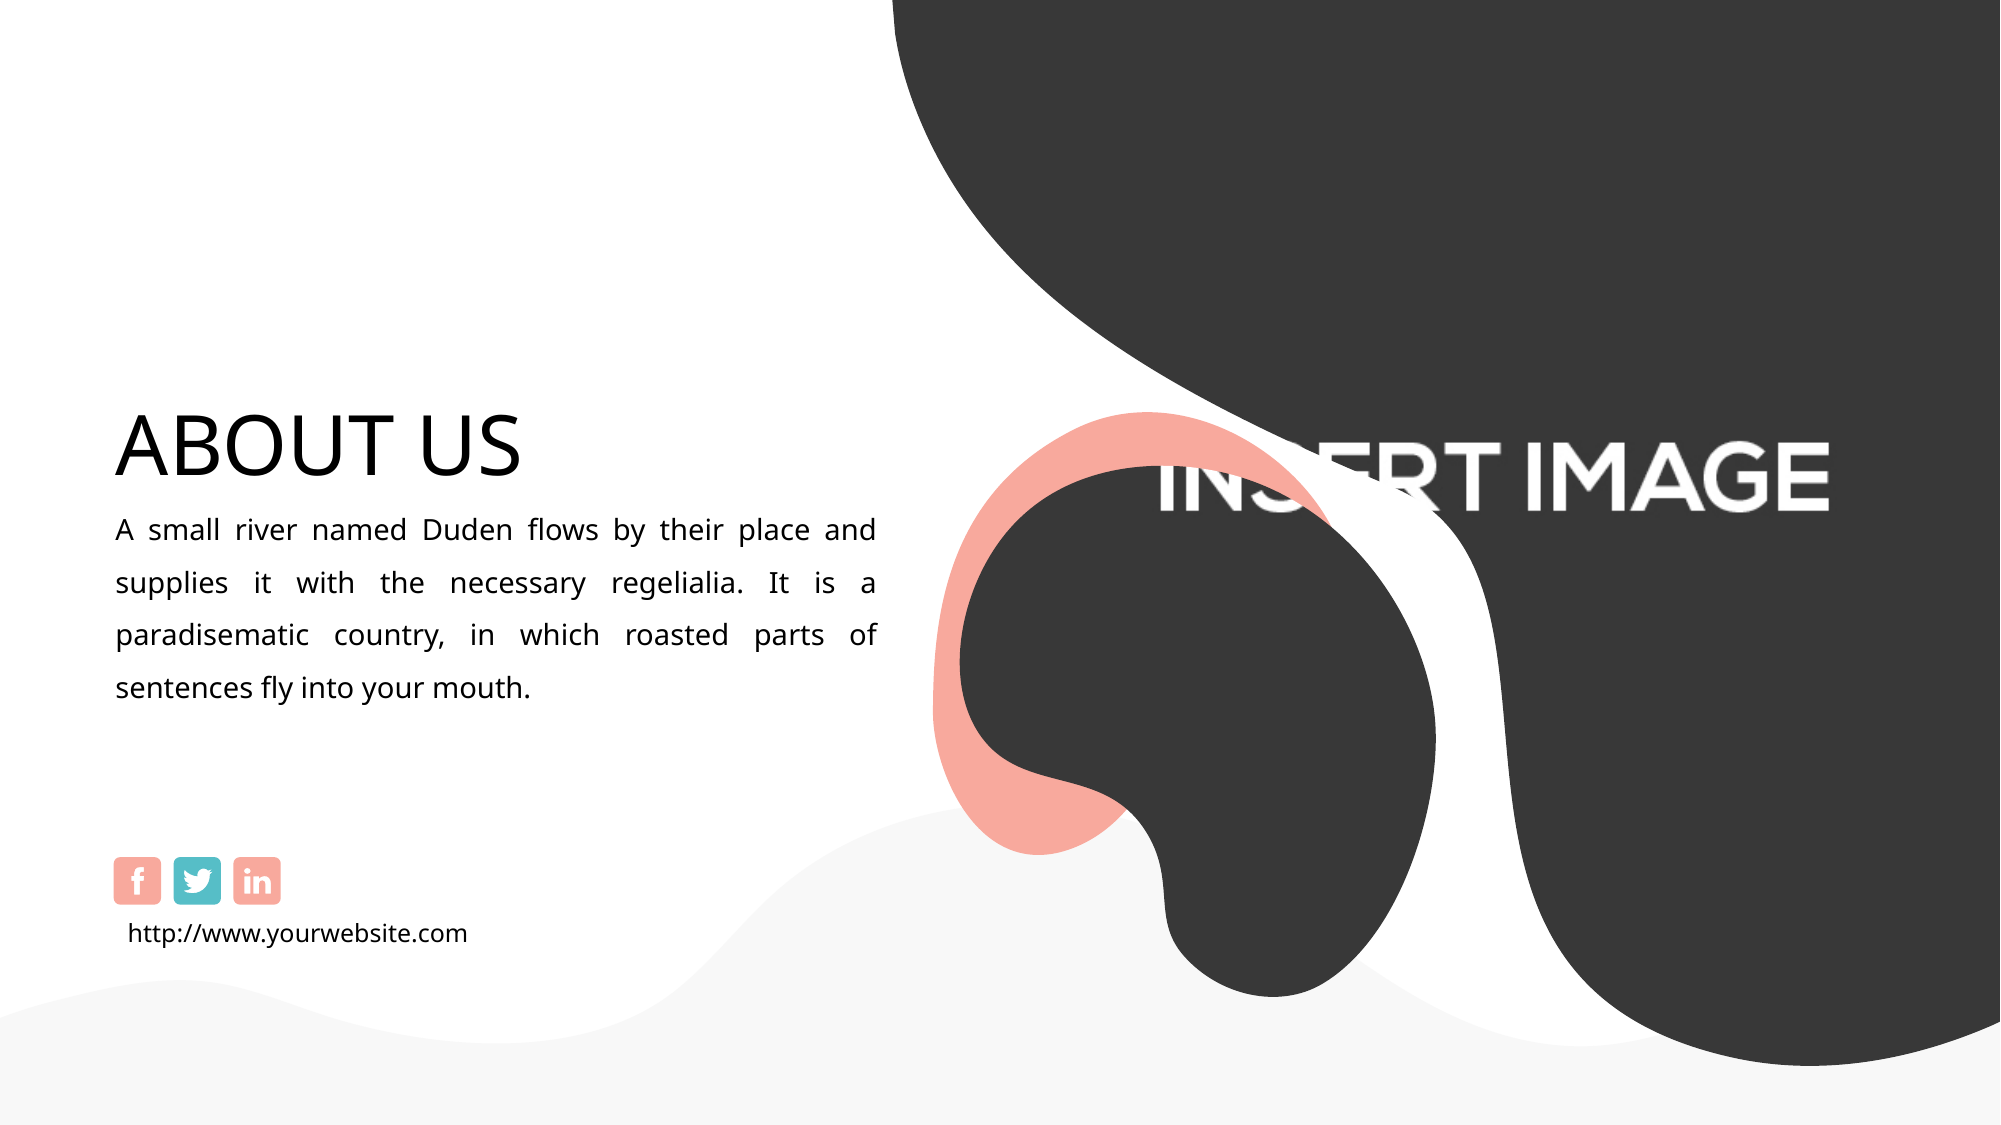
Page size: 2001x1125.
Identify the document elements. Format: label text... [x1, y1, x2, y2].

text_box [113, 857, 162, 905]
title ABOUT US [100, 365, 892, 516]
picture [892, 0, 2000, 1066]
text_box A small river named Duden flows by their place and supplies it with the necessary regelialia. It is a paradisematic country, in which roasted parts of sentences fly into your mouth. [100, 516, 892, 712]
text_box [173, 857, 221, 905]
text_box [233, 857, 281, 905]
text_box http://www.yourwebsite.com [112, 910, 484, 955]
